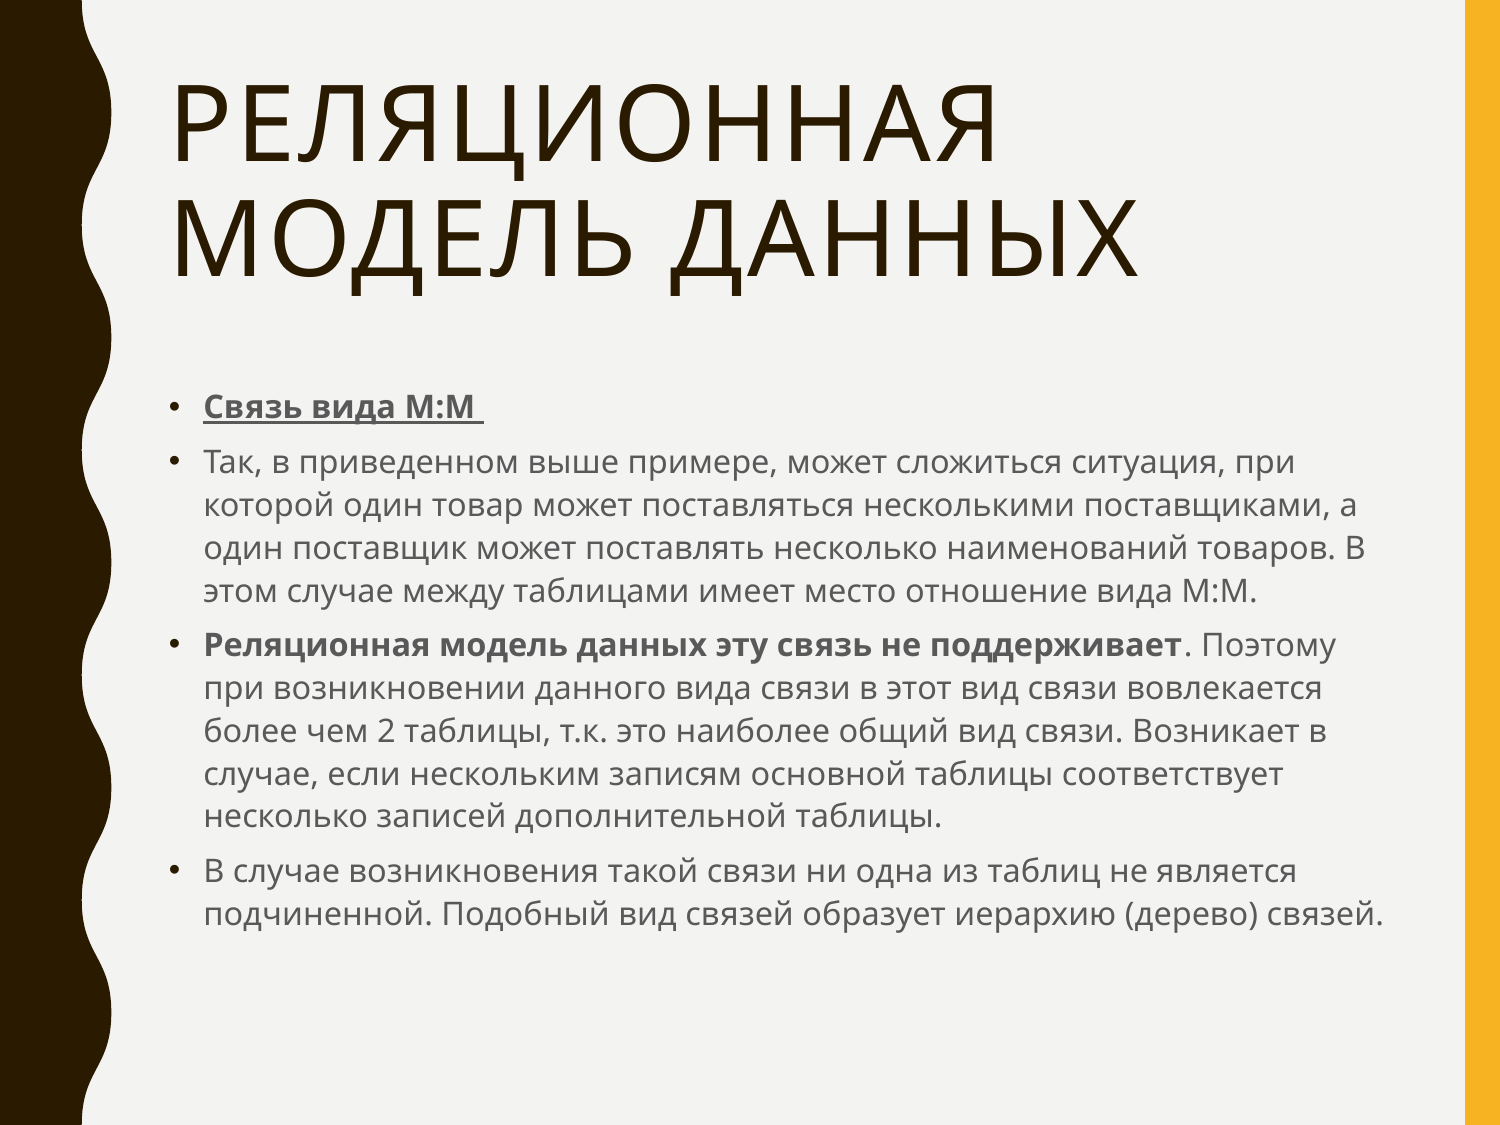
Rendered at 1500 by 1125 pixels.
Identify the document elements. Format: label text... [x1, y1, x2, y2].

title Реляционная модель данных [154, 62, 1407, 308]
list Связь вида М:М Так, в приведенном выше примере, может сложиться ситуация, при которой один товар может поставляться несколькими поставщиками, а один поставщик может поставлять несколько наименований товаров. В этом случае между таблицами имеет место отношение вида М:М. Реляционная модель данных эту связь не поддерживает. Поэтому при возникновении данного вида связи в этот вид связи вовлекается более чем 2 таблицы, т.к. это наиболее общий вид связи. Возникает в случае, если нескольким записям основной таблицы соответствует несколько записей дополнительной таблицы. В случае возникновения такой связи ни одна из таблиц не является подчиненной. Подобный вид связей образует иерархию (дерево) связей. [154, 375, 1407, 965]
